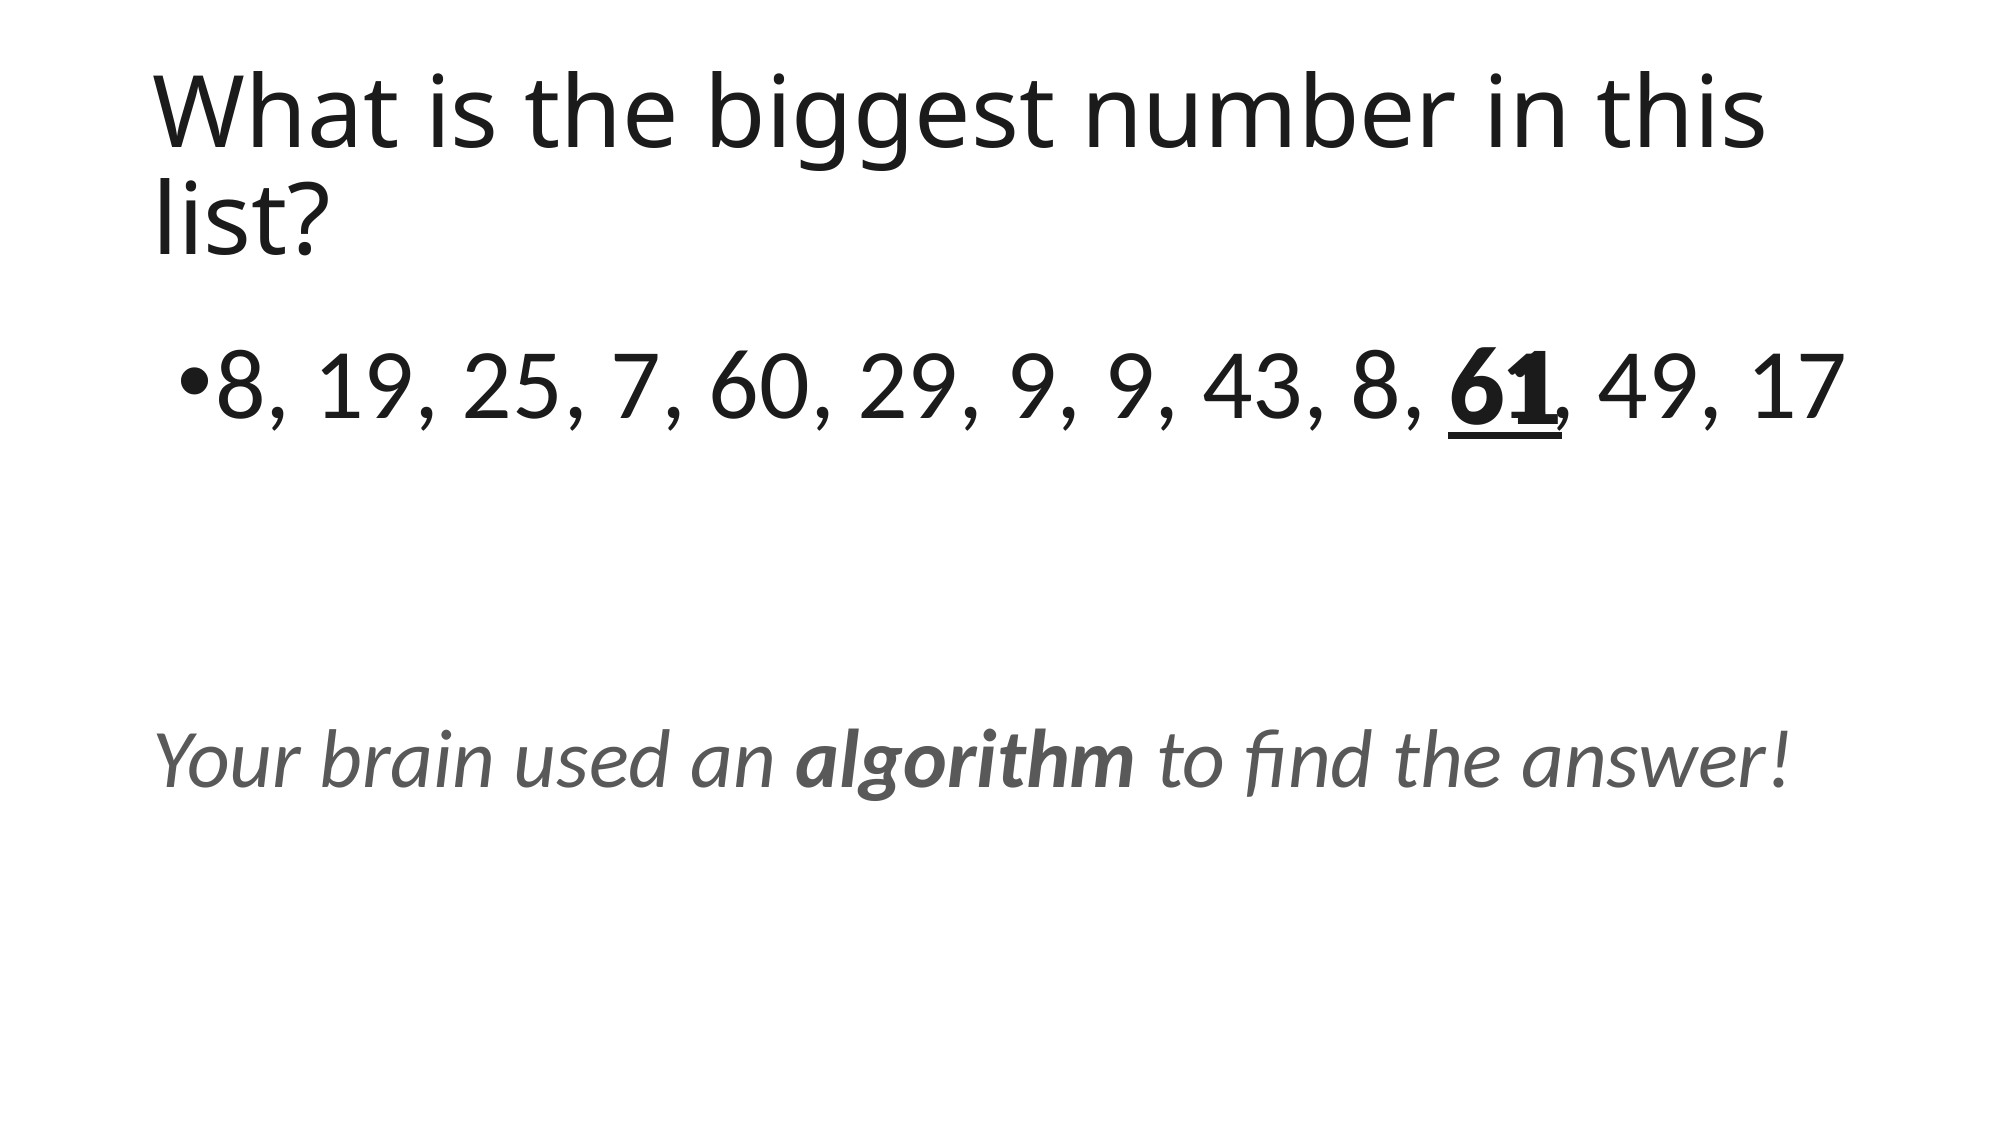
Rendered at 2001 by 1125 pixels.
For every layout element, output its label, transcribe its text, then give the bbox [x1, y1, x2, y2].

text_box Your brain used an algorithm to find the answer! [137, 707, 1860, 849]
text_box 8, 19, 25, 7, 60, 29, 9, 9, 43, 8, 61, 49, 17 [162, 324, 1885, 465]
text_box 61 [1433, 304, 1578, 455]
title What is the biggest number in this list? [137, 59, 1863, 278]
